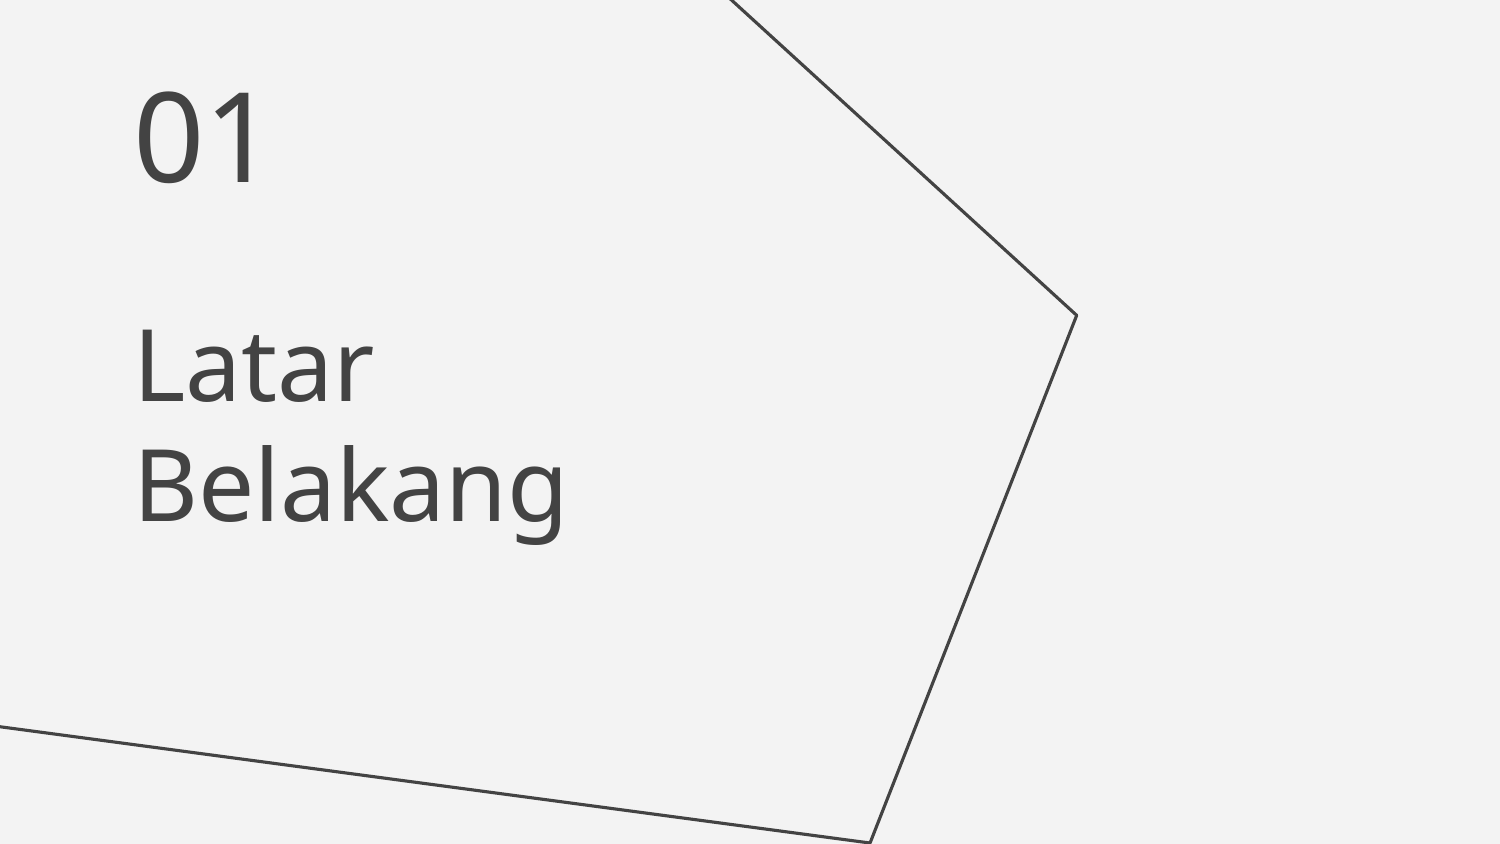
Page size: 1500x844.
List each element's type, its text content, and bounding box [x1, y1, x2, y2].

title 01 [118, 51, 463, 213]
title Latar Belakang [118, 282, 749, 561]
